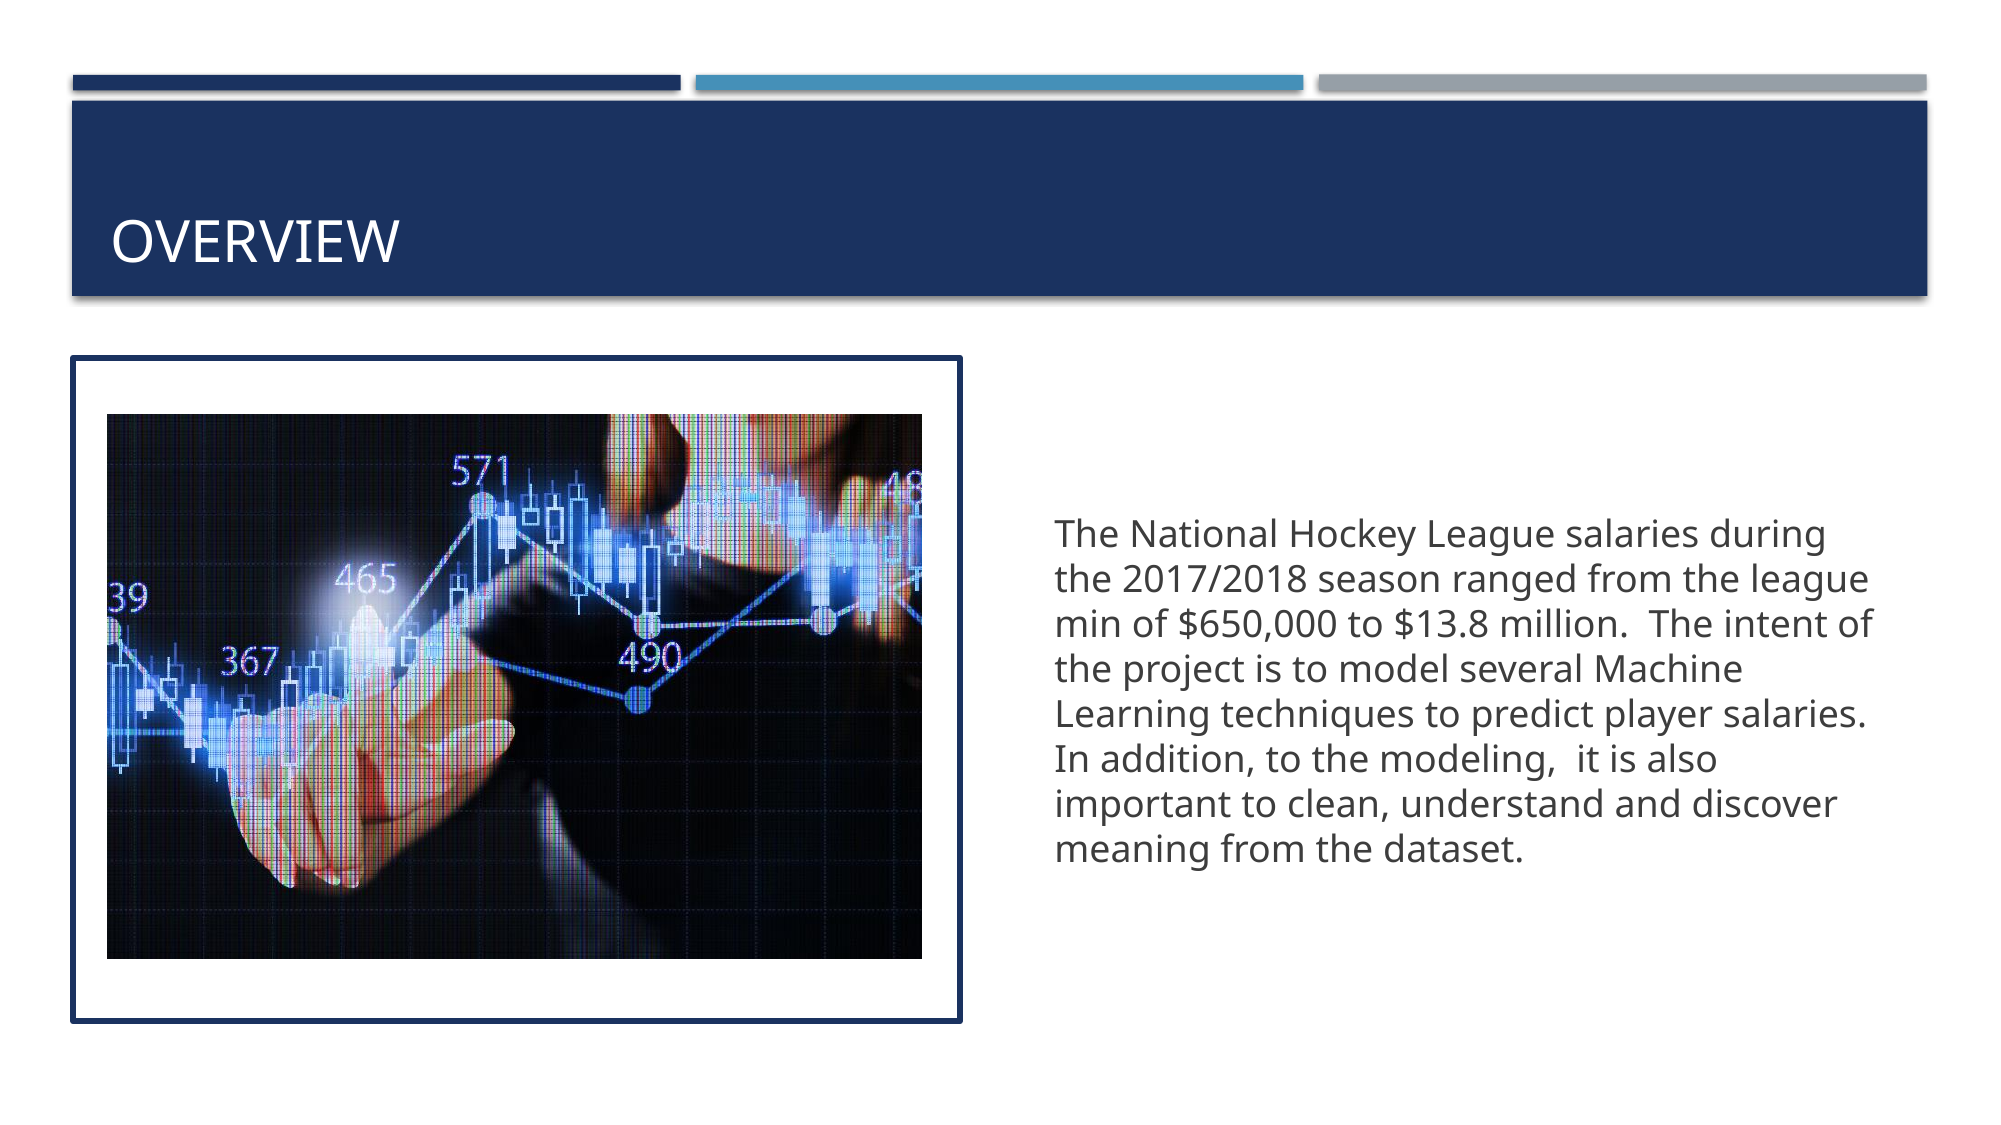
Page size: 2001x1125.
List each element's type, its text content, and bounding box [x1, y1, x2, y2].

title Overview [95, 115, 1905, 282]
text_box [71, 356, 962, 1023]
list The National Hockey League salaries during the 2017/2018 season ranged from the league min of $650,000 to $13.8 million. The intent of the project is to model several Machine Learning techniques to predict player salaries. In addition, to the modeling, it is also important to clean, understand and discover meaning from the dataset. [1039, 357, 1905, 1022]
picture [107, 414, 923, 959]
